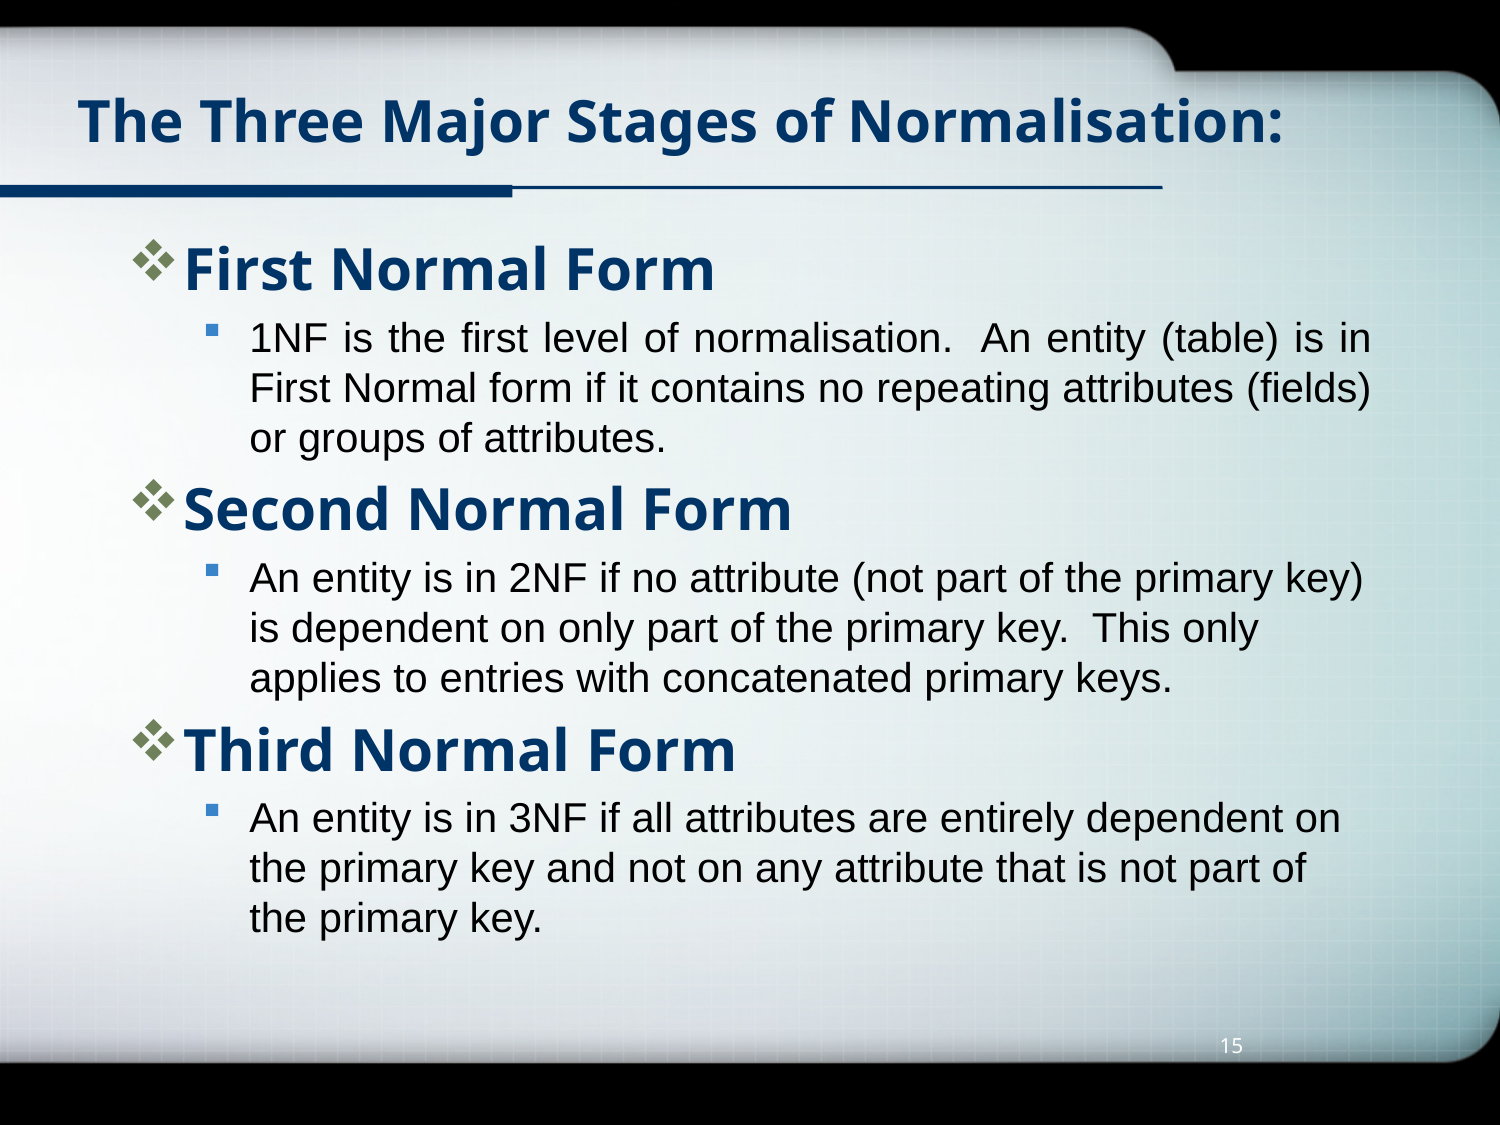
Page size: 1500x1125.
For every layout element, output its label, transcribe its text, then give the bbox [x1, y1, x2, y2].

picture [0, 0, 1500, 1125]
title The Three Major Stages of Normalisation: [62, 74, 1401, 163]
list First Normal Form 1NF is the first level of normalisation. An entity (table) is in First Normal form if it contains no repeating attributes (fields) or groups of attributes. Second Normal Form An entity is in 2NF if no attribute (not part of the primary key) is dependent on only part of the primary key. This only applies to entries with concatenated primary keys. Third Normal Form An entity is in 3NF if all attributes are entirely dependent on the primary key and not on any attribute that is not part of the primary key. [112, 224, 1388, 1001]
slide_number 15 [1074, 1024, 1388, 1101]
